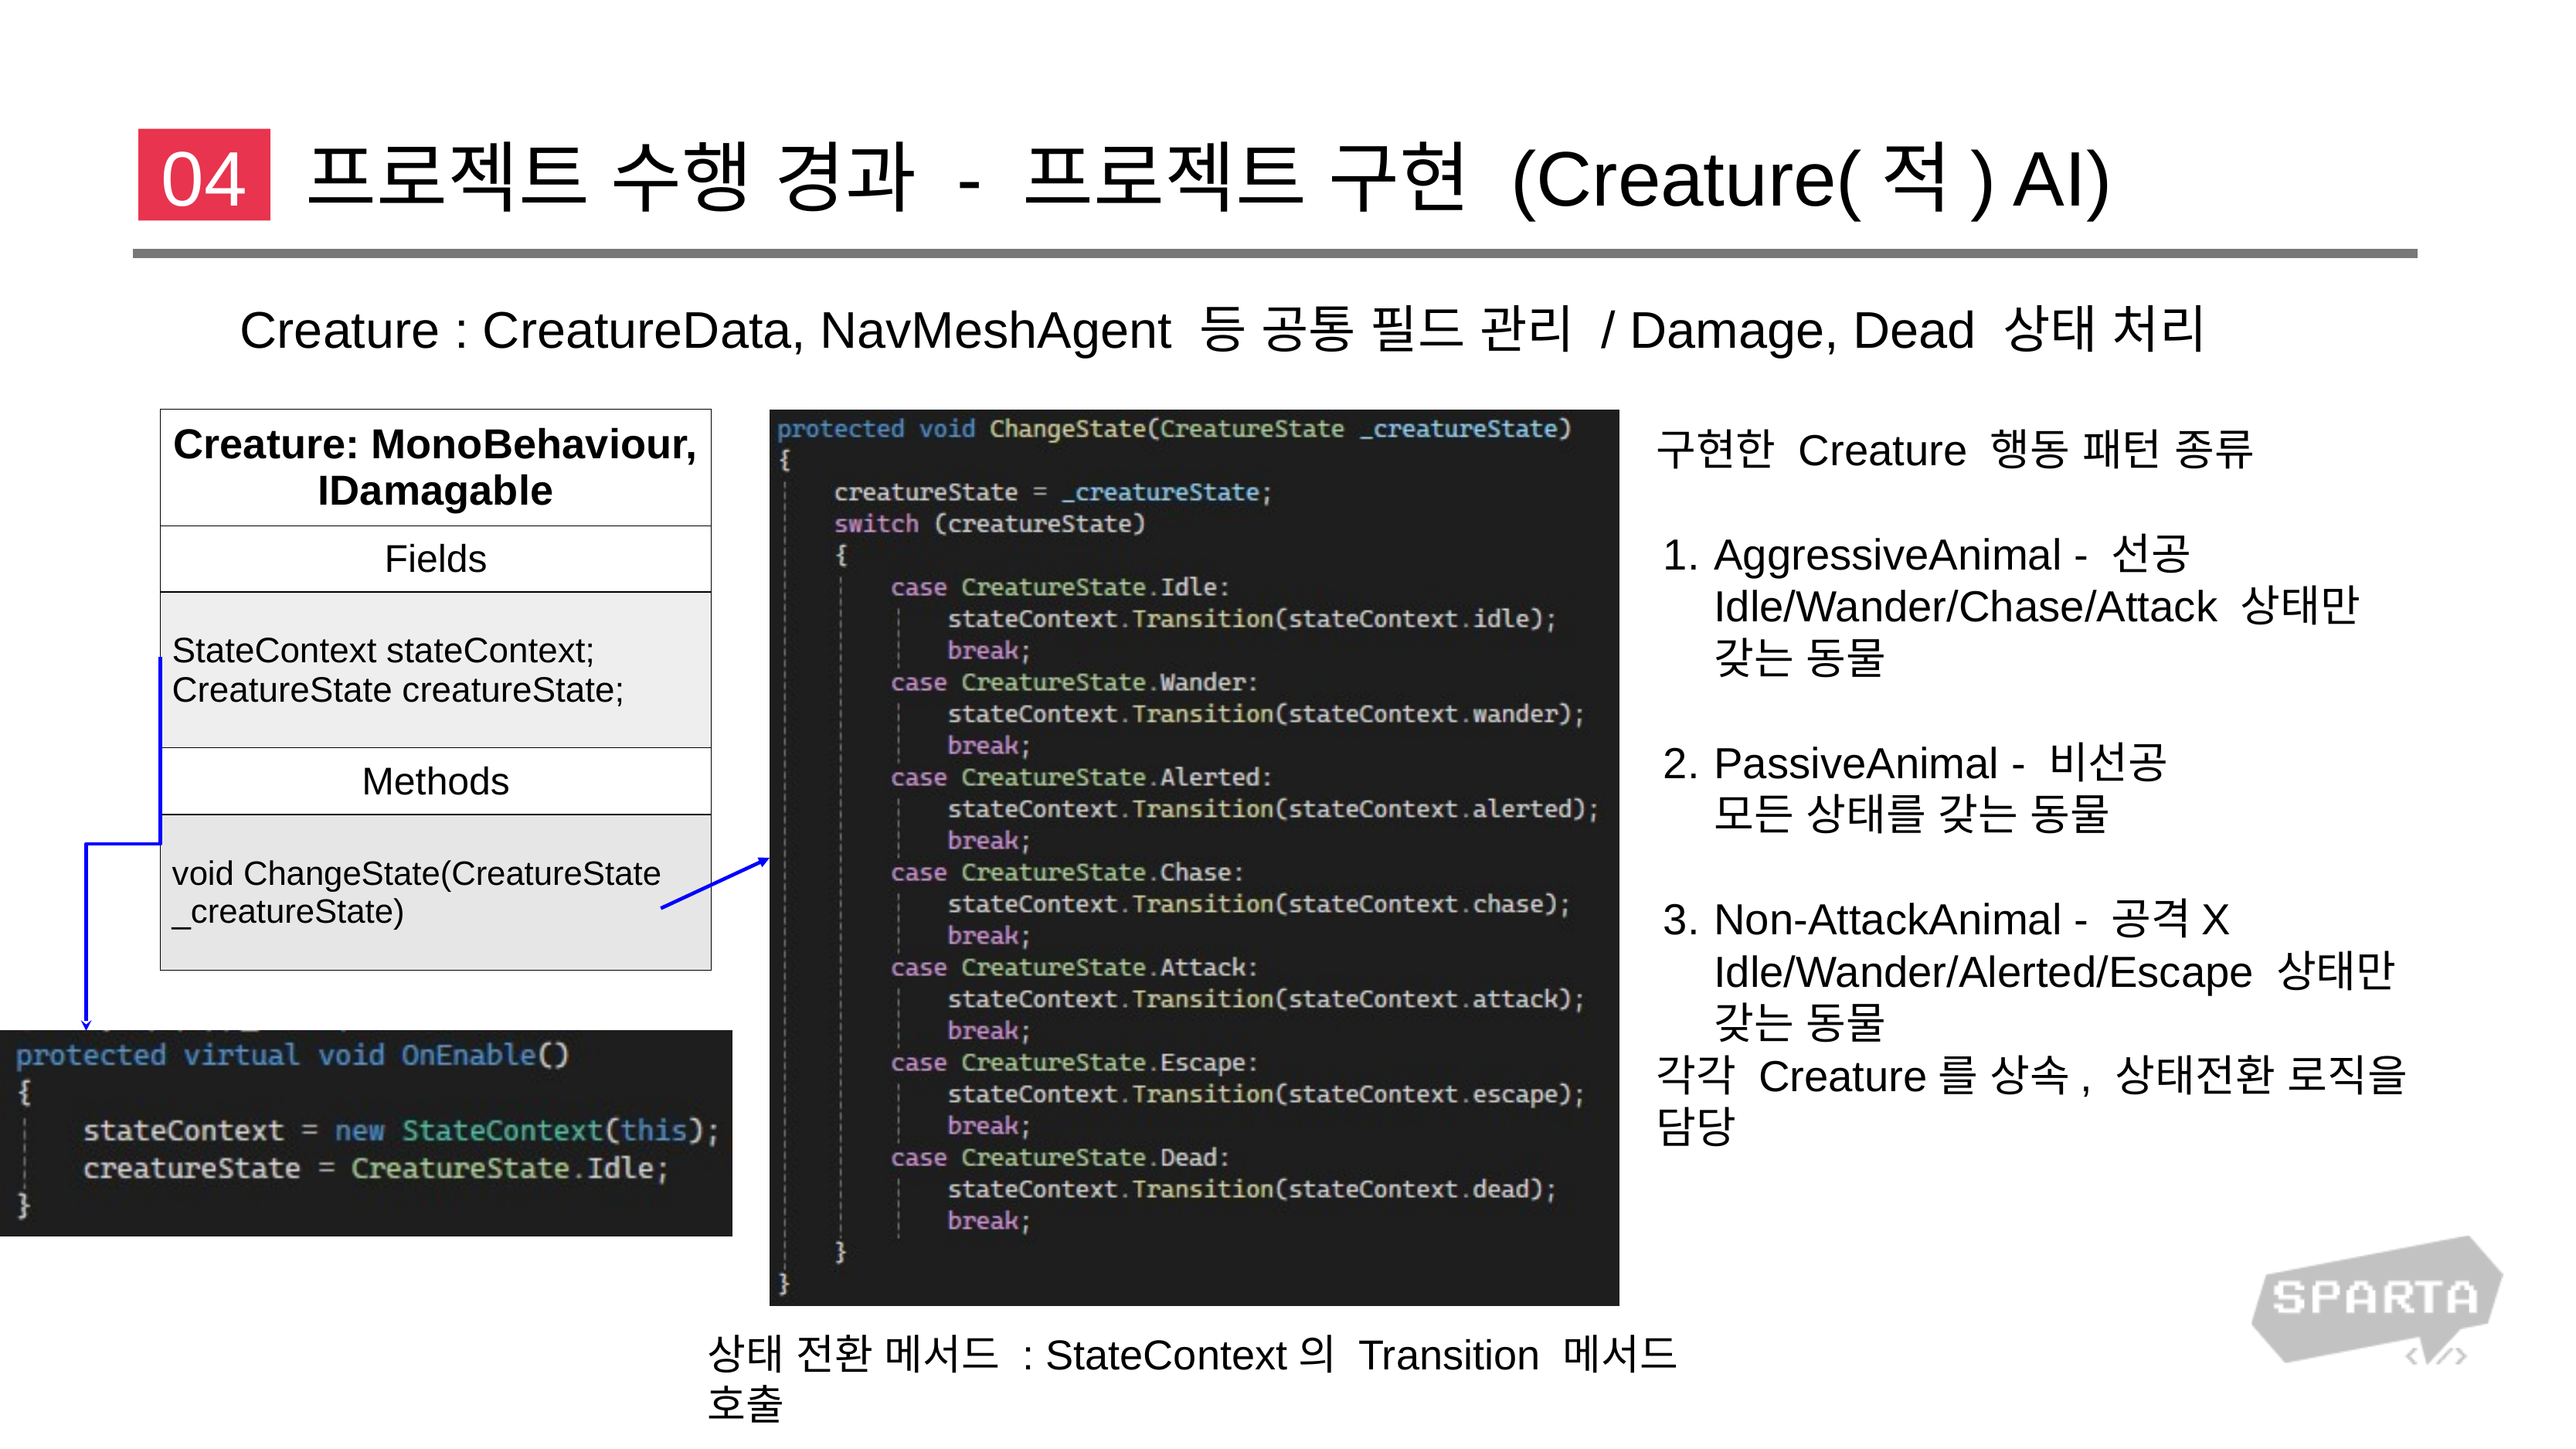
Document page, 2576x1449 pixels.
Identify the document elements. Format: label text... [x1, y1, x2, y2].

table_cell Methods [162, 748, 711, 814]
text_box Creature : CreatureData, NavMeshAgent 등 공통 필드 관리 / Damage, Dead 상태 처리 [240, 280, 2434, 375]
table_cell StateContext stateContext; CreatureState creatureState; [161, 593, 711, 747]
text_box 프로젝트 수행 경과 - 프로젝트 구현 (Creature(적) AI) [305, 116, 2444, 234]
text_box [0, 806, 311, 882]
table_cell void ChangeState(CreatureState _creatureState) [161, 815, 711, 970]
text_box 04 [125, 128, 284, 247]
text_box 구현한 Creature 행동 패턴 종류 AggressiveAnimal - 선공 Idle/Wander/Chase/Attack 상태만 갖는 동물 PassiveAnimal - 비선공 모든 상태를 갖는 동물 Non-AttackAnimal - 공격X Idle/Wander/Alerted/Escape 상태만 갖는 동물 각각 Creature를 상속, 상태전환 로직을 담당 [1656, 409, 2434, 1165]
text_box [661, 857, 770, 909]
picture [769, 410, 1619, 1306]
picture [0, 1030, 733, 1236]
picture [2251, 1236, 2503, 1366]
table_cell Fields [161, 526, 711, 591]
text_box 상태 전환 메서드 : StateContext의 Transition 메서드 호출 [695, 1316, 1773, 1409]
table_header Creature: MonoBehaviour, IDamagable [161, 410, 711, 526]
picture [133, 249, 2418, 258]
